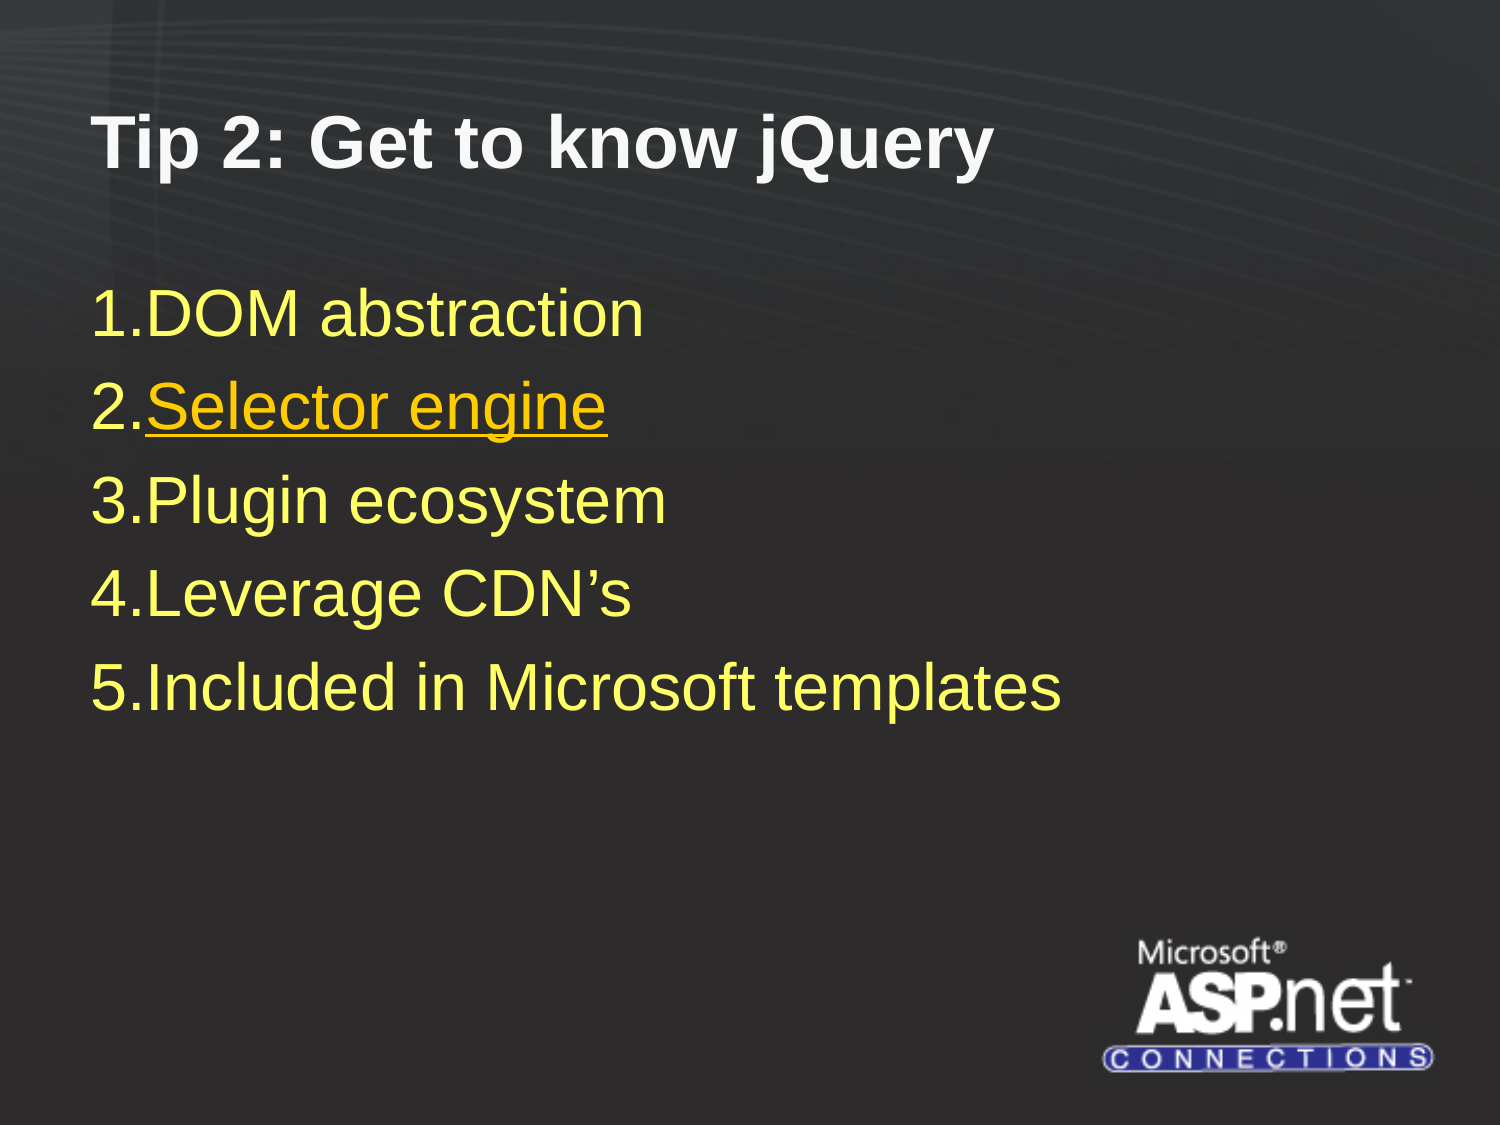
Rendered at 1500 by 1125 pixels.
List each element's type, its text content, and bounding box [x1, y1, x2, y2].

list DOM abstraction Selector engine Plugin ecosystem Leverage CDN’s Included in Microsoft templates [74, 262, 1426, 1006]
picture [0, 0, 1500, 1125]
title Tip 2: Get to know jQuery [74, 44, 1426, 233]
